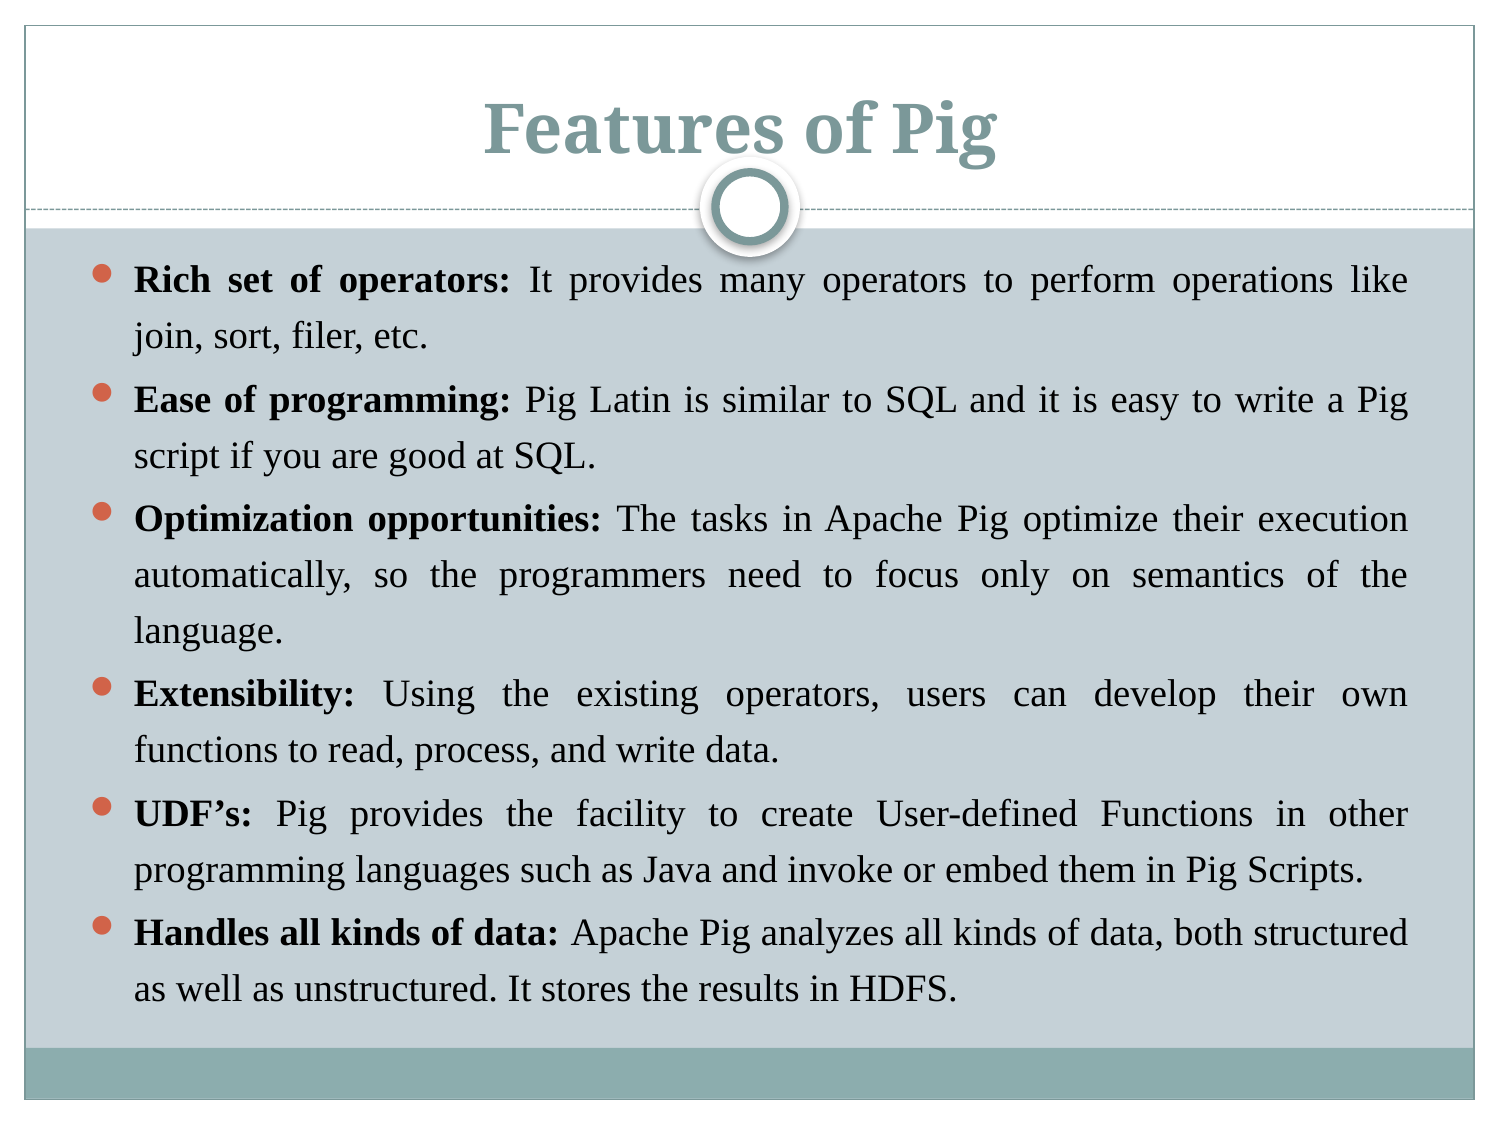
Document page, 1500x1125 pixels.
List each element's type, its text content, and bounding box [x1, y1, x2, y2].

list Rich set of operators: It provides many operators to perform operations like join, sort, filer, etc. Ease of programming: Pig Latin is similar to SQL and it is easy to write a Pig script if you are good at SQL. Optimization opportunities: The tasks in Apache Pig optimize their execution automatically, so the programmers need to focus only on semantics of the language. Extensibility: Using the existing operators, users can develop their own functions to read, process, and write data. UDF’s: Pig provides the facility to create User-defined Functions in other programming languages such as Java and invoke or embed them in Pig Scripts. Handles all kinds of data: Apache Pig analyzes all kinds of data, both structured as well as unstructured. It stores the results in HDFS. [75, 237, 1425, 1038]
title Features of Pig [75, 45, 1425, 175]
